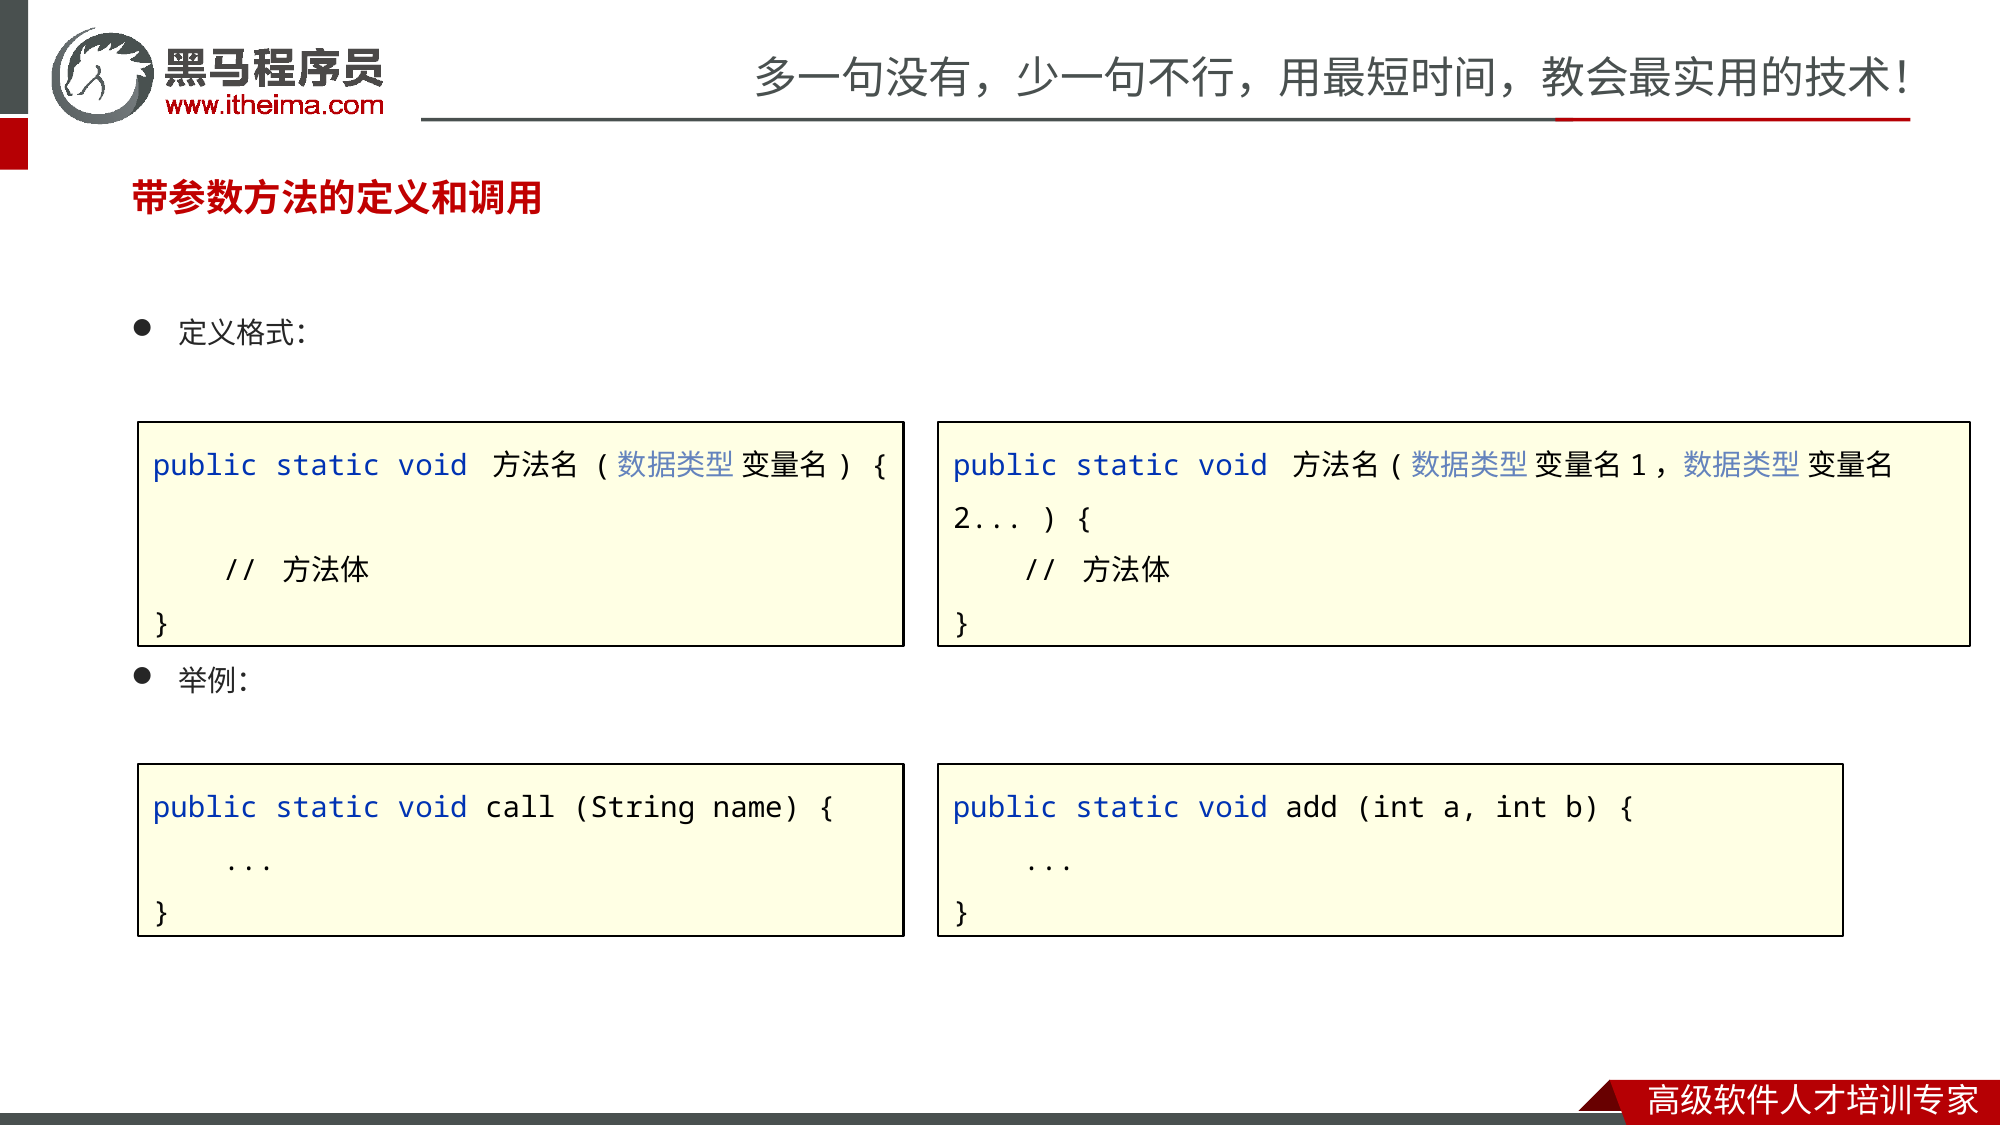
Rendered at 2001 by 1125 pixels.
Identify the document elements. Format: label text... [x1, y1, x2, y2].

text_box 举例： [116, 654, 353, 705]
picture [50, 26, 384, 125]
text_box public static void 方法名 (数据类型 变量名) { // 方法体 } [138, 421, 904, 647]
text_box 定义格式： [116, 306, 353, 357]
text_box public static void call (String name) { ... } [138, 763, 904, 936]
text_box public static void 方法名(数据类型 变量名1，数据类型 变量名2... ) { // 方法体 } [938, 421, 1970, 647]
text_box public static void add (int a, int b) { ... } [938, 763, 1844, 936]
title [116, 40, 1556, 125]
text_box 带参数方法的定义和调用 [116, 154, 1880, 239]
